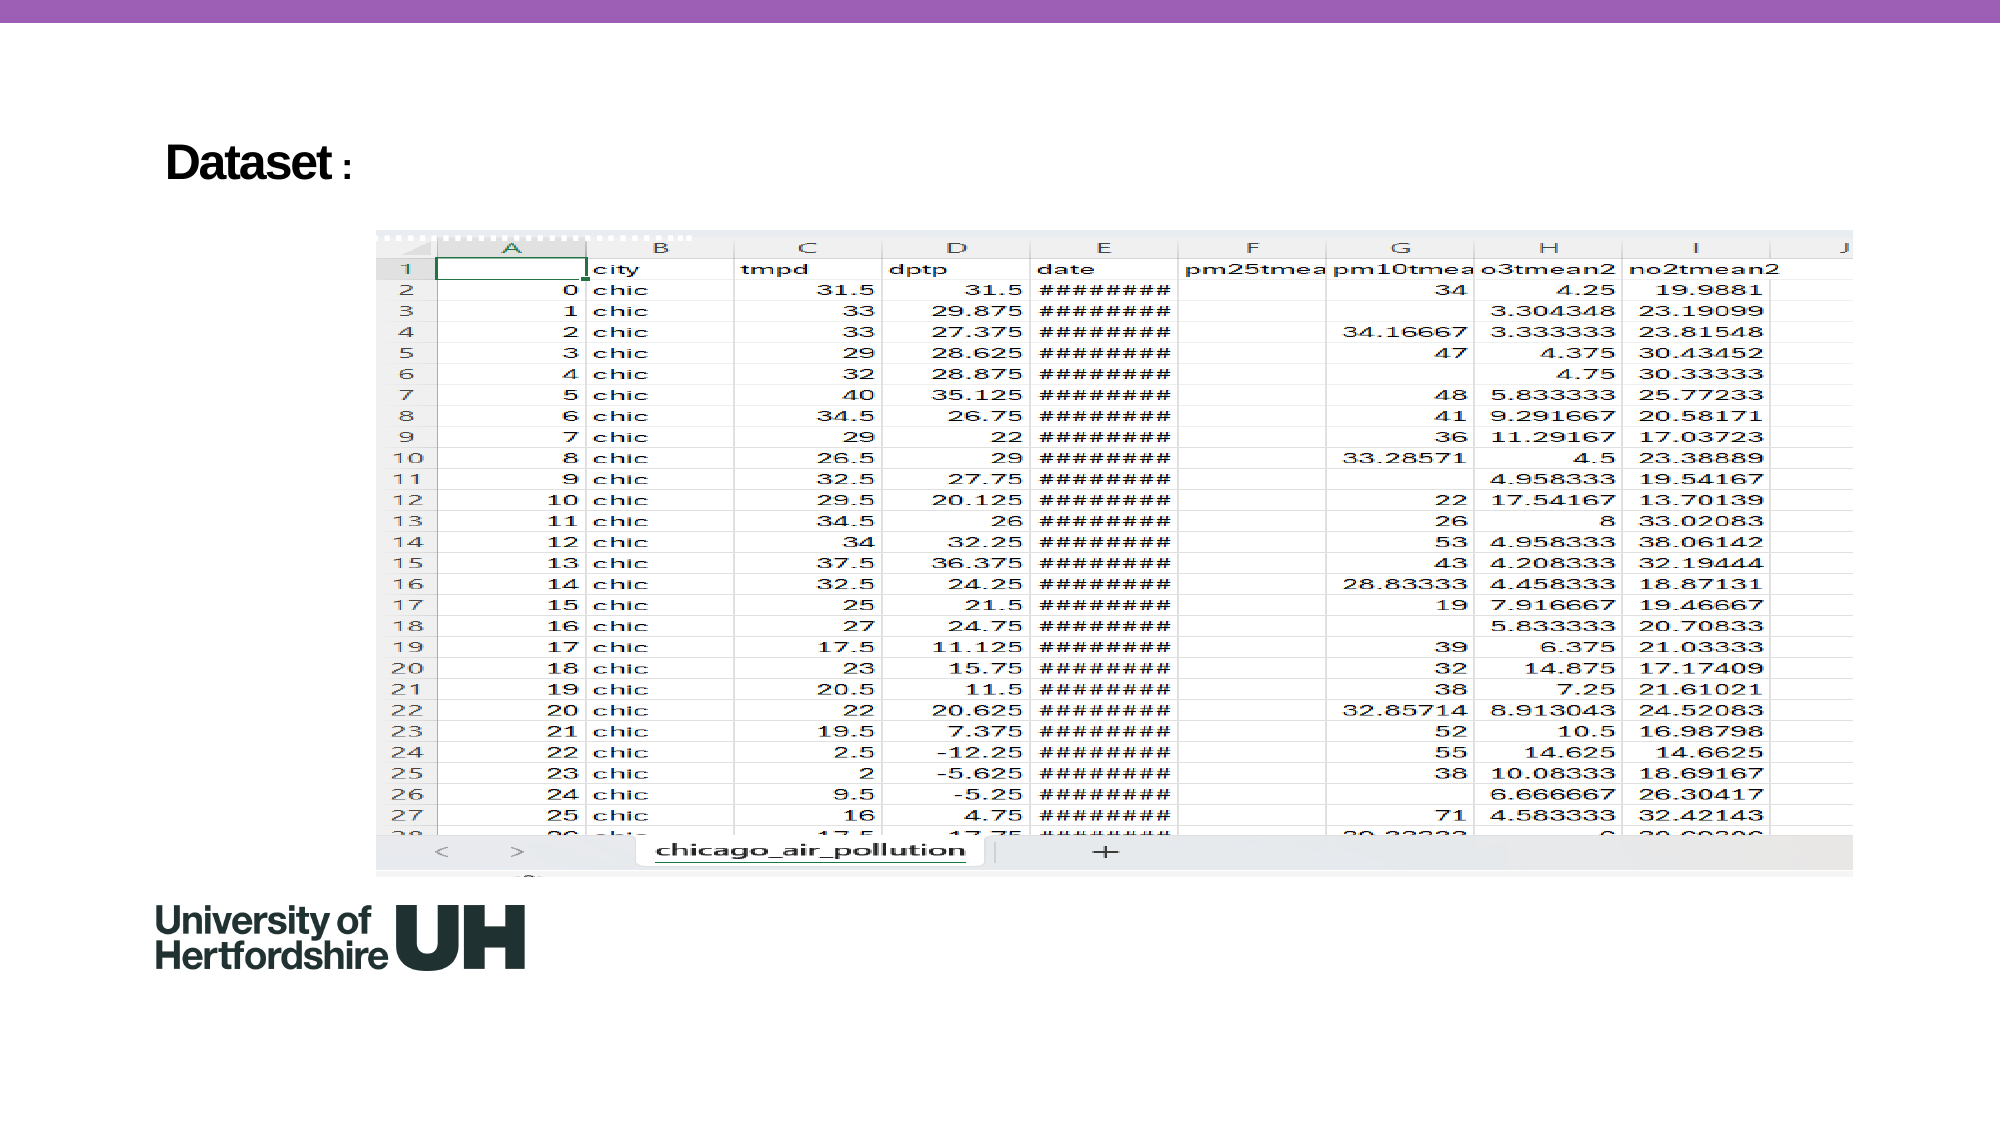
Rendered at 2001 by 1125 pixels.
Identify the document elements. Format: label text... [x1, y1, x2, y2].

text_box Dataset :: A_group135 Name of Student Presenting: ……………………….. [150, 121, 1150, 257]
picture [376, 230, 1853, 878]
